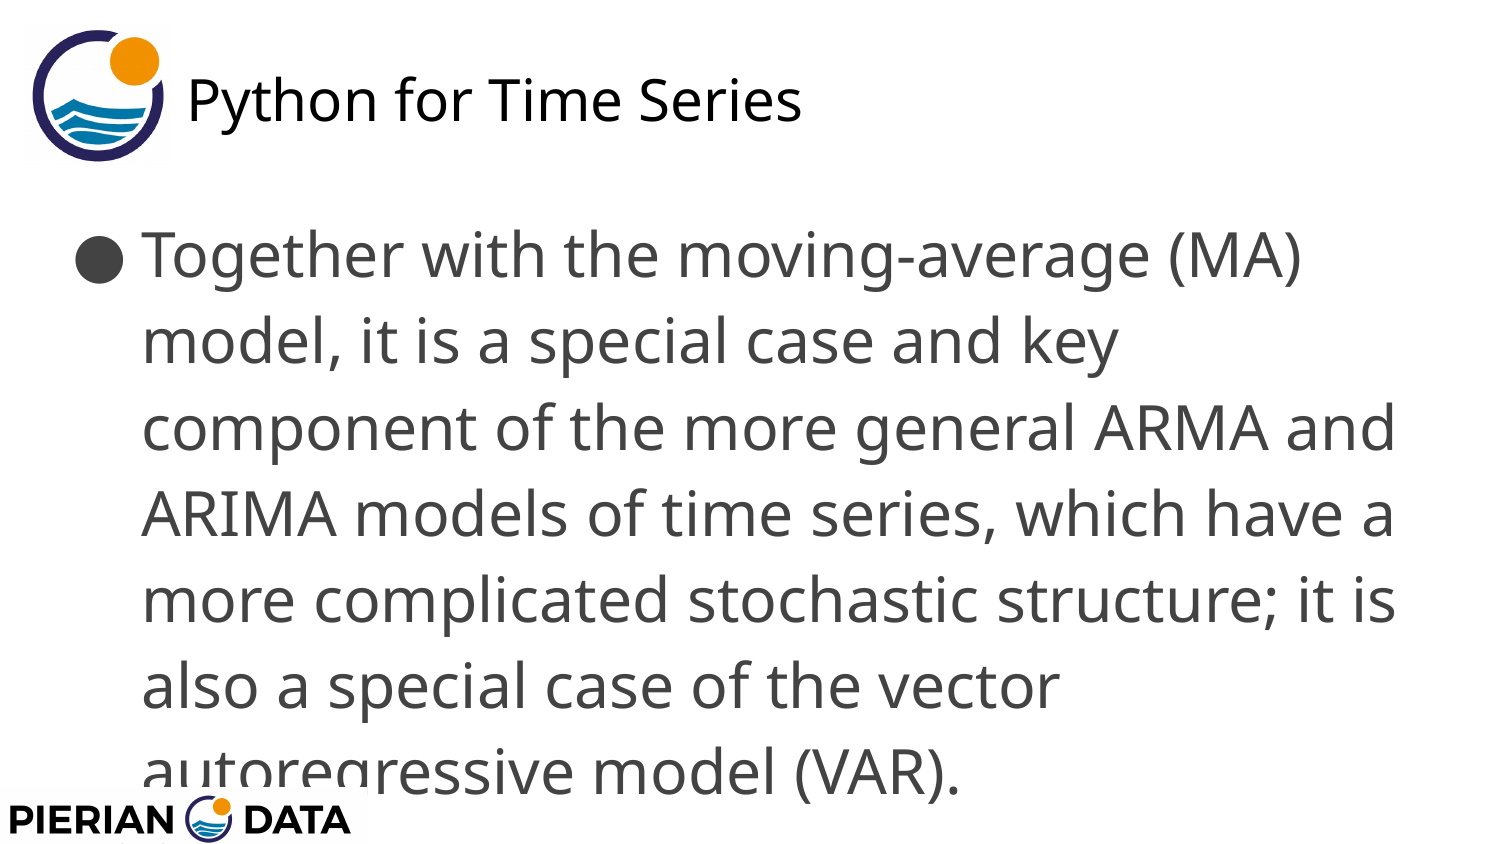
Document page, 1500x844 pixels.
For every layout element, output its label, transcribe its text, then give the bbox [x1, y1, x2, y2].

picture [24, 24, 172, 167]
list Together with the moving-average (MA) model, it is a special case and key component of the more general ARMA and ARIMA models of time series, which have a more complicated stochastic structure; it is also a special case of the vector autoregressive model (VAR). [51, 189, 1449, 750]
title Python for Time Series [176, 48, 1449, 143]
picture [0, 787, 368, 844]
